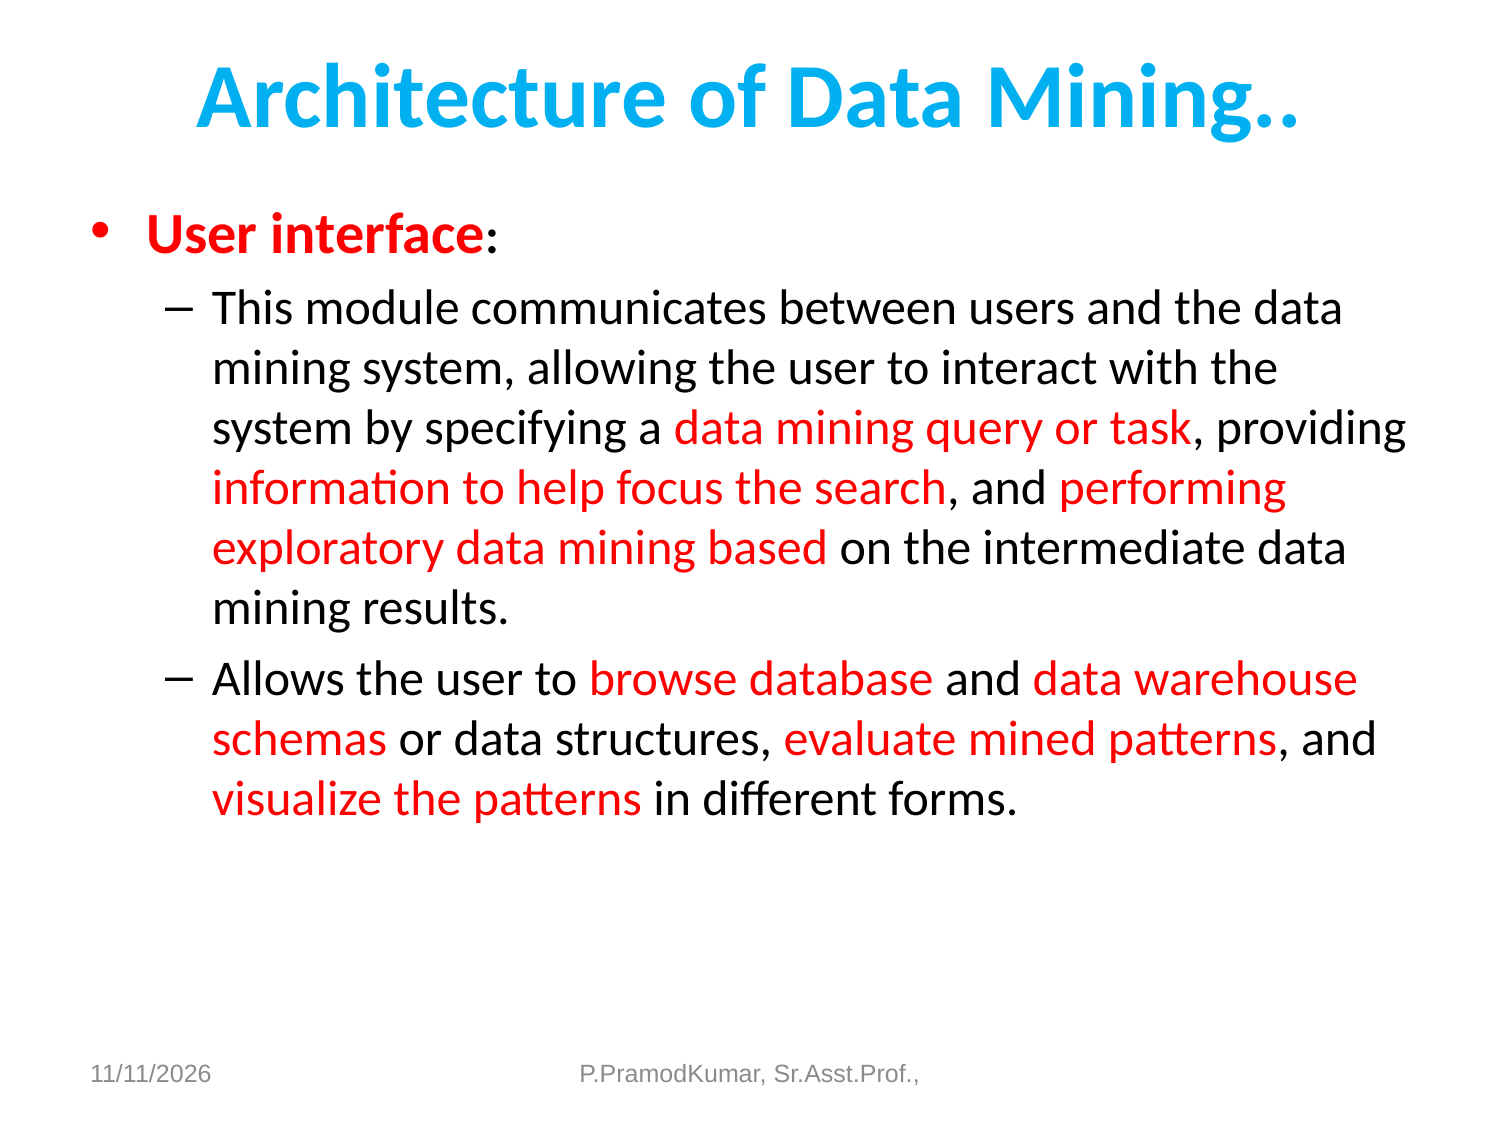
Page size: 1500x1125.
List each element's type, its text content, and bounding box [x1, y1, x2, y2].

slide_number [75, 1042, 425, 1103]
list User interface: This module communicates between users and the data mining system, allowing the user to interact with the system by specifying a data mining query or task, providing information to help focus the search, and performing exploratory data mining based on the intermediate data mining results. Allows the user to browse database and data warehouse schemas or data structures, evaluate mined patterns, and visualize the patterns in different forms. [75, 187, 1425, 1005]
footer P.PramodKumar, Sr.Asst.Prof., [512, 1042, 988, 1103]
title Architecture of Data Mining.. [75, 45, 1425, 138]
